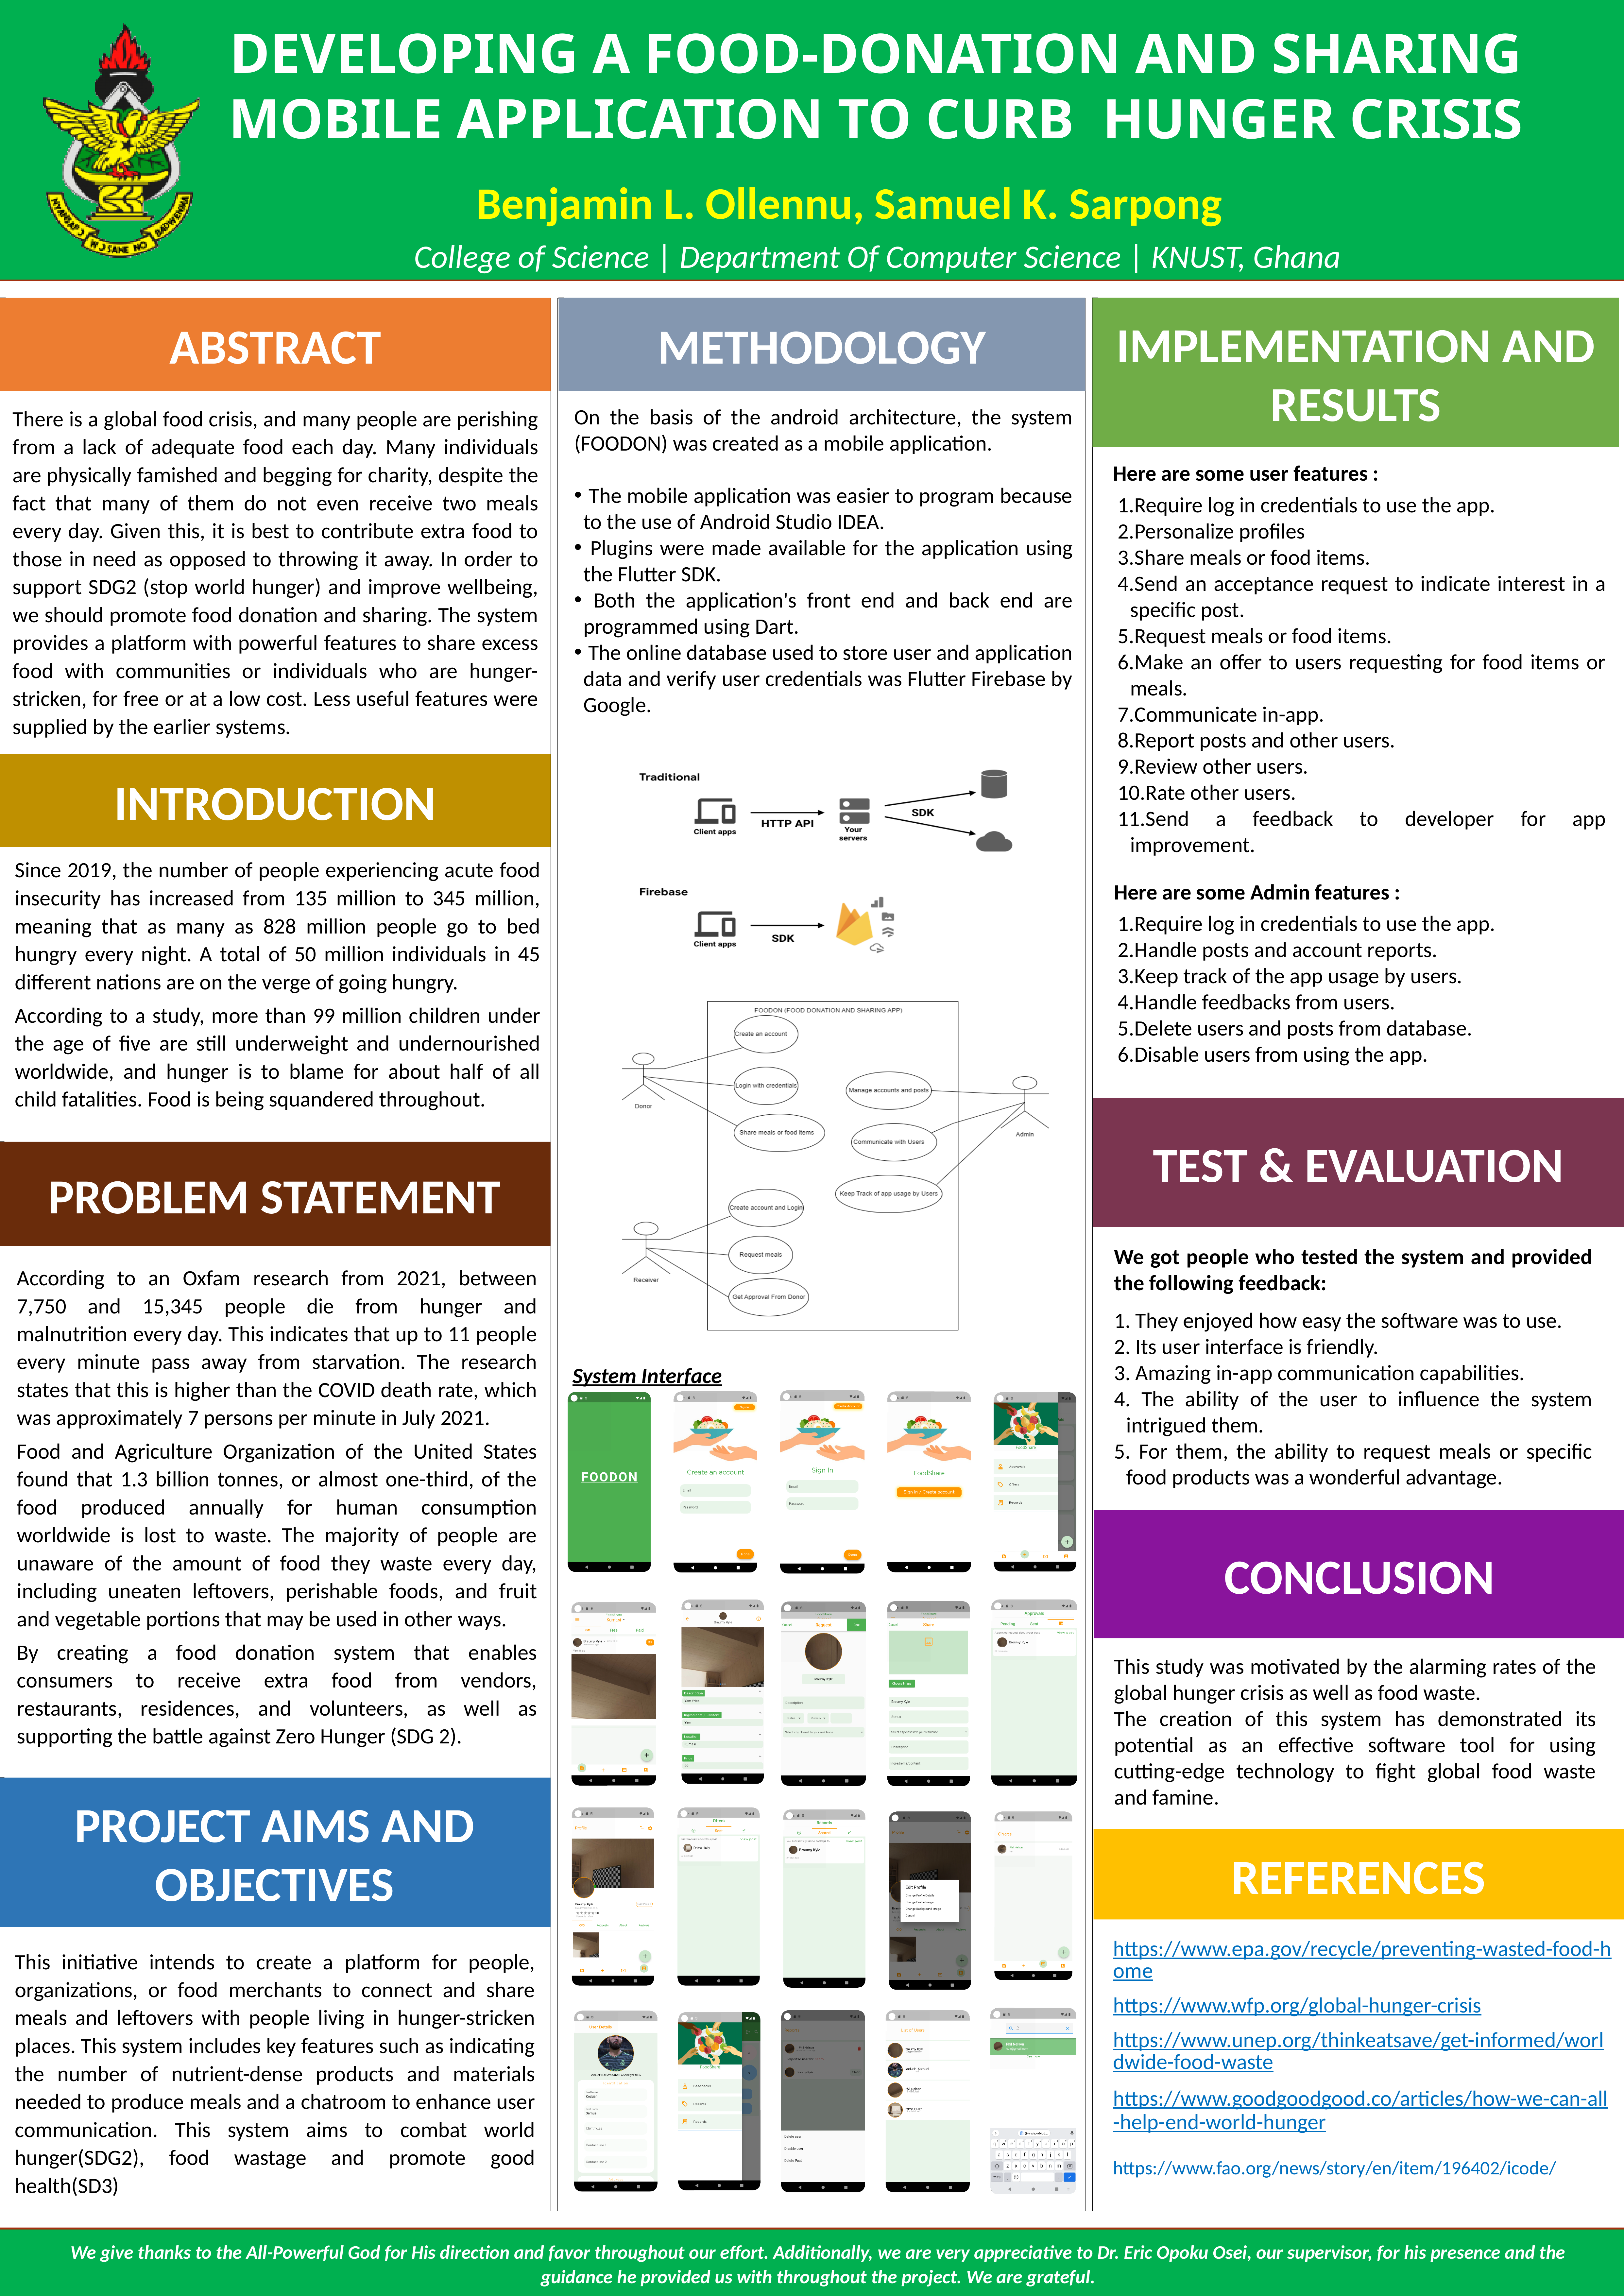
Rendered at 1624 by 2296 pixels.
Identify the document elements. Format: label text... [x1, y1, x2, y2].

picture [0, 4, 258, 278]
text_box Here are some user features : [1108, 456, 1443, 488]
text_box Require log in credentials to use the app. Personalize profiles Share meals or food items. Send an acceptance request to indicate interest in a specific post. Request meals or food items. Make an offer to users requesting for food items or meals. Communicate in-app. Report posts and other users. Review other users. Rate other users. Send a feedback to developer for app improvement. [1113, 488, 1611, 859]
text_box Benjamin L. Ollennu, Samuel K. Sarpong [471, 171, 1232, 230]
text_box INTRODUCTION [0, 754, 550, 848]
text_box DEVELOPING A FOOD-DONATION AND SHARING MOBILE APPLICATION TO CURB HUNGER CRISIS [259, 16, 1557, 152]
text_box [0, 0, 1624, 280]
text_box There is a global food crisis, and many people are perishing from a lack of adequate food each day. Many individuals are physically famished and begging for charity, despite the fact that many of them do not even receive two meals every day. Given this, it is best to contribute extra food to those in need as opposed to throwing it away. In order to support SDG2 (stop world hunger) and improve wellbeing, we should promote food donation and sharing. The system provides a platform with powerful features to share excess food with communities or individuals who are hunger-stricken, for free or at a low cost. Less useful features were supplied by the earlier systems. [8, 400, 544, 741]
text_box METHODOLOGY [558, 297, 1086, 391]
text_box CONCLUSION [1093, 1509, 1624, 1639]
text_box IMPLEMENTATION AND RESULTS [1092, 297, 1620, 448]
text_box https://www.epa.gov/recycle/preventing-wasted-food-home https://www.wfp.org/global-hunger-crisis https://www.unep.org/thinkeatsave/get-informed/worldwide-food-waste https://www.goodgoodgood.co/articles/how-we-can-all-help-end-world-hunger https://www.fao.org/news/story/en/item/196402/icode/ [1108, 1932, 1619, 2114]
text_box REFERENCES [1093, 1828, 1624, 1920]
text_box PROBLEM STATEMENT [0, 1141, 550, 1246]
text_box According to an Oxfam research from 2021, between 7,750 and 15,345 people die from hunger and malnutrition every day. This indicates that up to 11 people every minute pass away from starvation. The research states that this is higher than the COVID death rate, which was approximately 7 persons per minute in July 2021. Food and Agriculture Organization of the United States found that 1.3 billion tonnes, or almost one-third, of the food produced annually for human consumption worldwide is lost to waste. The majority of people are unaware of the amount of food they waste every day, including uneaten leftovers, perishable foods, and fruit and vegetable portions that may be used in other ways. By creating a food donation system that enables consumers to receive extra food from vendors, restaurants, residences, and volunteers, as well as supporting the battle against Zero Hunger (SDG 2). [12, 1259, 542, 1751]
picture [622, 750, 1038, 971]
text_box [568, 1390, 1077, 2195]
text_box System Interface [568, 1359, 757, 1390]
picture [622, 1001, 1049, 1331]
text_box This initiative intends to create a platform for people, organizations, or food merchants to connect and share meals and leftovers with people living in hunger-stricken places. This system includes key features such as indicating the number of nutrient-dense products and materials needed to produce meals and a chatroom to enhance user communication. This system aims to combat world hunger(SDG2), food wastage and promote good health(SD3) [10, 1943, 540, 2229]
text_box We got people who tested the system and provided the following feedback: They enjoyed how easy the software was to use. Its user interface is friendly. Amazing in-app communication capabilities. The ability of the user to influence the system intrigued them. For them, the ability to request meals or specific food products was a wonderful advantage. [1109, 1240, 1598, 1492]
text_box This study was motivated by the alarming rates of the global hunger crisis as well as food waste. The creation of this system has demonstrated its potential as an effective software tool for using cutting-edge technology to fight global food waste and famine. [1109, 1650, 1601, 1811]
text_box TEST & EVALUATION [1093, 1097, 1624, 1227]
text_box Here are some Admin features : [1109, 875, 1443, 907]
text_box [0, 2229, 1624, 2296]
text_box Require log in credentials to use the app. Handle posts and account reports. Keep track of the app usage by users. Handle feedbacks from users. Delete users and posts from database. Disable users from using the app. [1113, 907, 1565, 1069]
text_box We give thanks to the All-Powerful God for His direction and favor throughout our effort. Additionally, we are very appreciative to Dr. Eric Opoku Osei, our supervisor, for his presence and the guidance he provided us with throughout the project. We are grateful. [53, 2236, 1583, 2289]
text_box College of Science | Department Of Computer Science | KNUST, Ghana [409, 233, 1349, 277]
text_box ABSTRACT [0, 297, 551, 391]
text_box PROJECT AIMS AND OBJECTIVES [0, 1777, 550, 1928]
text_box Since 2019, the number of people experiencing acute food insecurity has increased from 135 million to 345 million, meaning that as many as 828 million people go to bed hungry every night. A total of 50 million individuals in 45 different nations are on the verge of going hungry. According to a study, more than 99 million children under the age of five are still underweight and undernourished worldwide, and hunger is to blame for about half of all child fatalities. Food is being squandered throughout. [10, 851, 546, 1114]
text_box On the basis of the android architecture, the system (FOODON) was created as a mobile application. The mobile application was easier to program because to the use of Android Studio IDEA. Plugins were made available for the application using the Flutter SDK. Both the application's front end and back end are programmed using Dart. The online database used to store user and application data and verify user credentials was Flutter Firebase by Google. [569, 400, 1078, 719]
